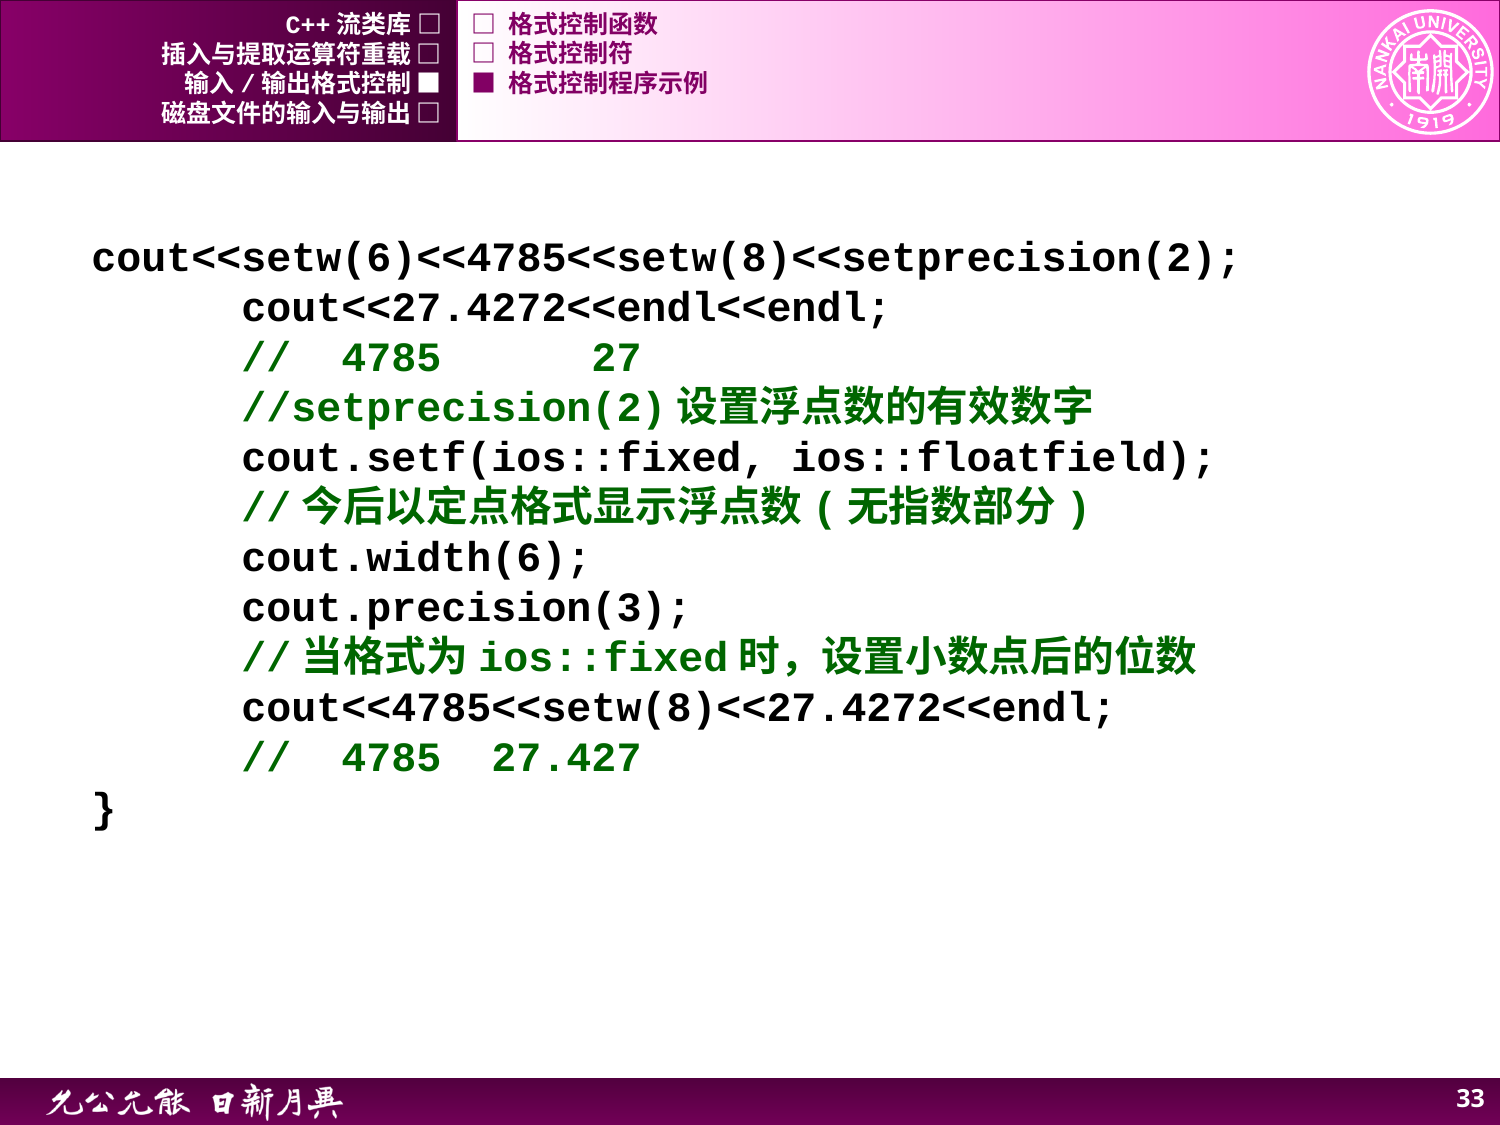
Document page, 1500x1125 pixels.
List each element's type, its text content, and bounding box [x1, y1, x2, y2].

slide_number 33 [1377, 1074, 1500, 1125]
text_box ■ 格式控制程序示例 [455, 66, 1361, 99]
text_box 插入与提取运算符重载 □ [0, 36, 455, 66]
text_box cout<<setw(6)<<4785<<setw(8)<<setprecision(2); cout<<27.4272<<endl<<endl; // 4785 27 //setprecision(2)设置浮点数的有效数字 cout.setf(ios::fixed, ios::floatfield); //今后以定点格式显示浮点数(无指数部分) cout.width(6); cout.precision(3); //当格式为ios::fixed时，设置小数点后的位数 cout<<4785<<setw(8)<<27.4272<<endl; // 4785 27.427 } [76, 172, 1415, 1062]
picture [35, 1081, 356, 1122]
text_box C++流类库 □ [0, 7, 455, 36]
text_box □ 格式控制函数 [455, 7, 1361, 36]
text_box 磁盘文件的输入与输出 □ [0, 95, 459, 129]
text_box □ 格式控制符 [455, 36, 1361, 66]
text_box 输入/输出格式控制 ■ [0, 66, 455, 95]
